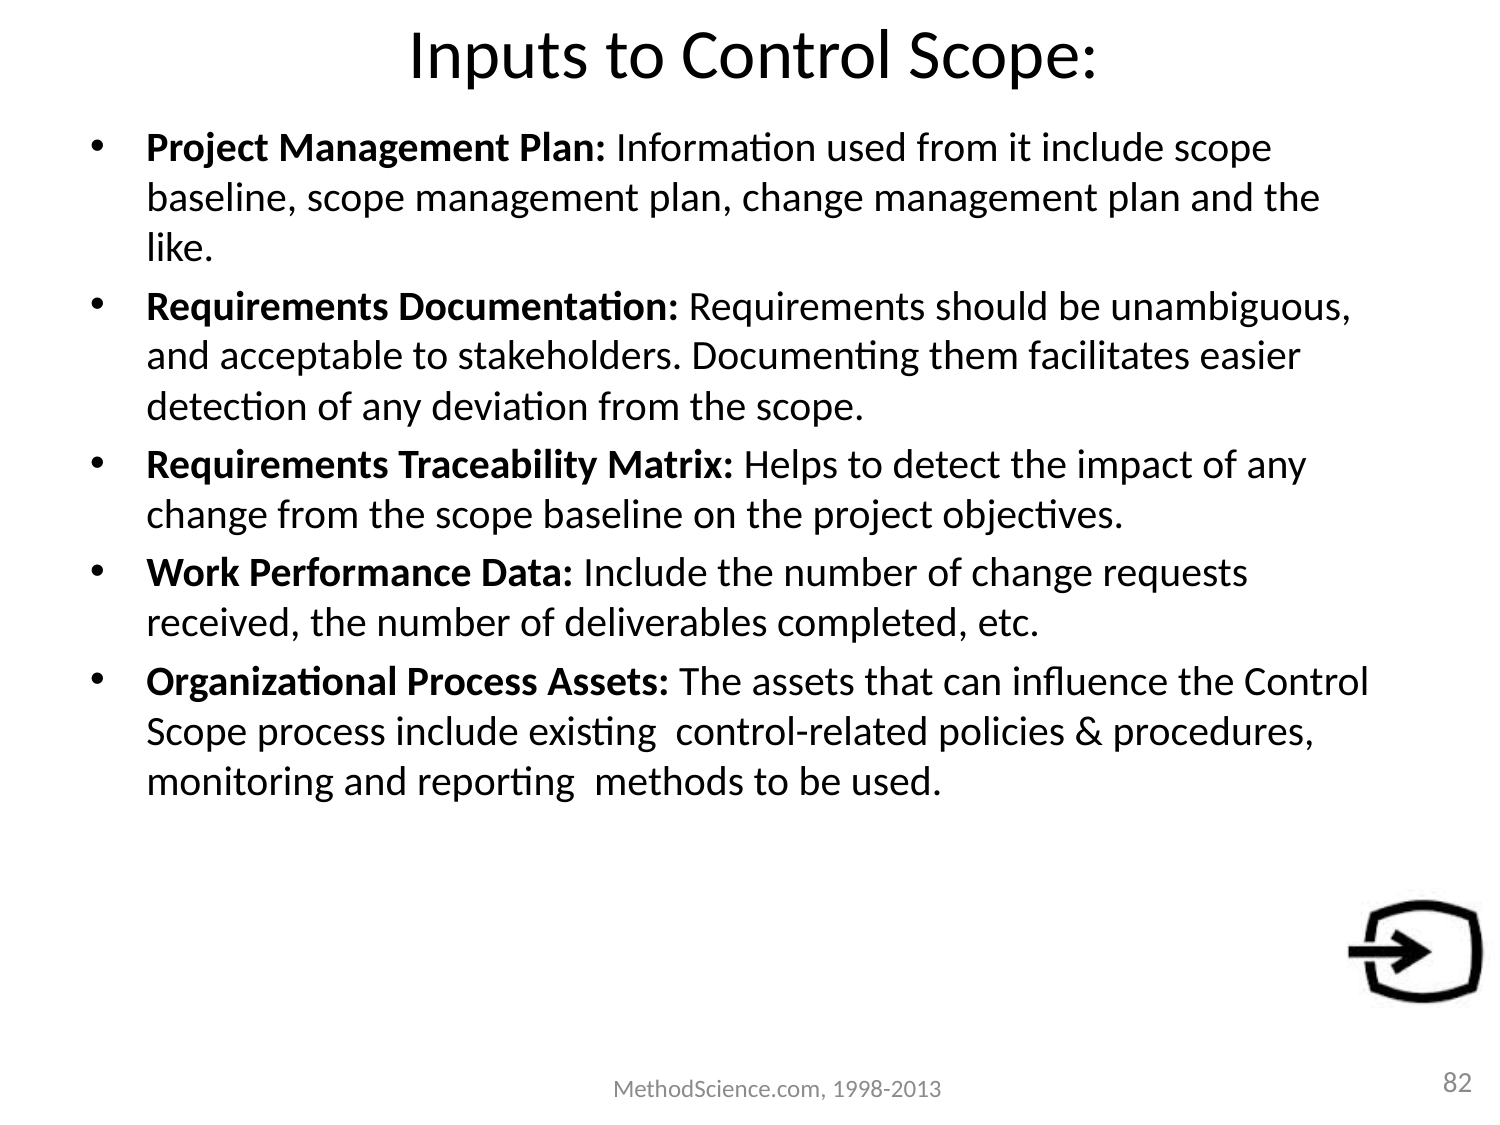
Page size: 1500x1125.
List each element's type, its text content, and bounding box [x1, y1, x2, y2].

picture [1334, 862, 1500, 1038]
footer MethodScience.com, 1998-2013 [443, 1050, 1113, 1125]
title Inputs to Control Scope: [125, 0, 1400, 100]
list Project Management Plan: Information used from it include scope baseline, scope management plan, change management plan and the like. Requirements Documentation: Requirements should be unambiguous, and acceptable to stakeholders. Documenting them facilitates easier detection of any deviation from the scope. Requirements Traceability Matrix: Helps to detect the impact of any change from the scope baseline on the project objectives. Work Performance Data: Include the number of change requests received, the number of deliverables completed, etc. Organizational Process Assets: The assets that can influence the Control Scope process include existing control-related policies & procedures, monitoring and reporting methods to be used. [75, 112, 1388, 863]
slide_number 82 [1387, 1050, 1488, 1113]
